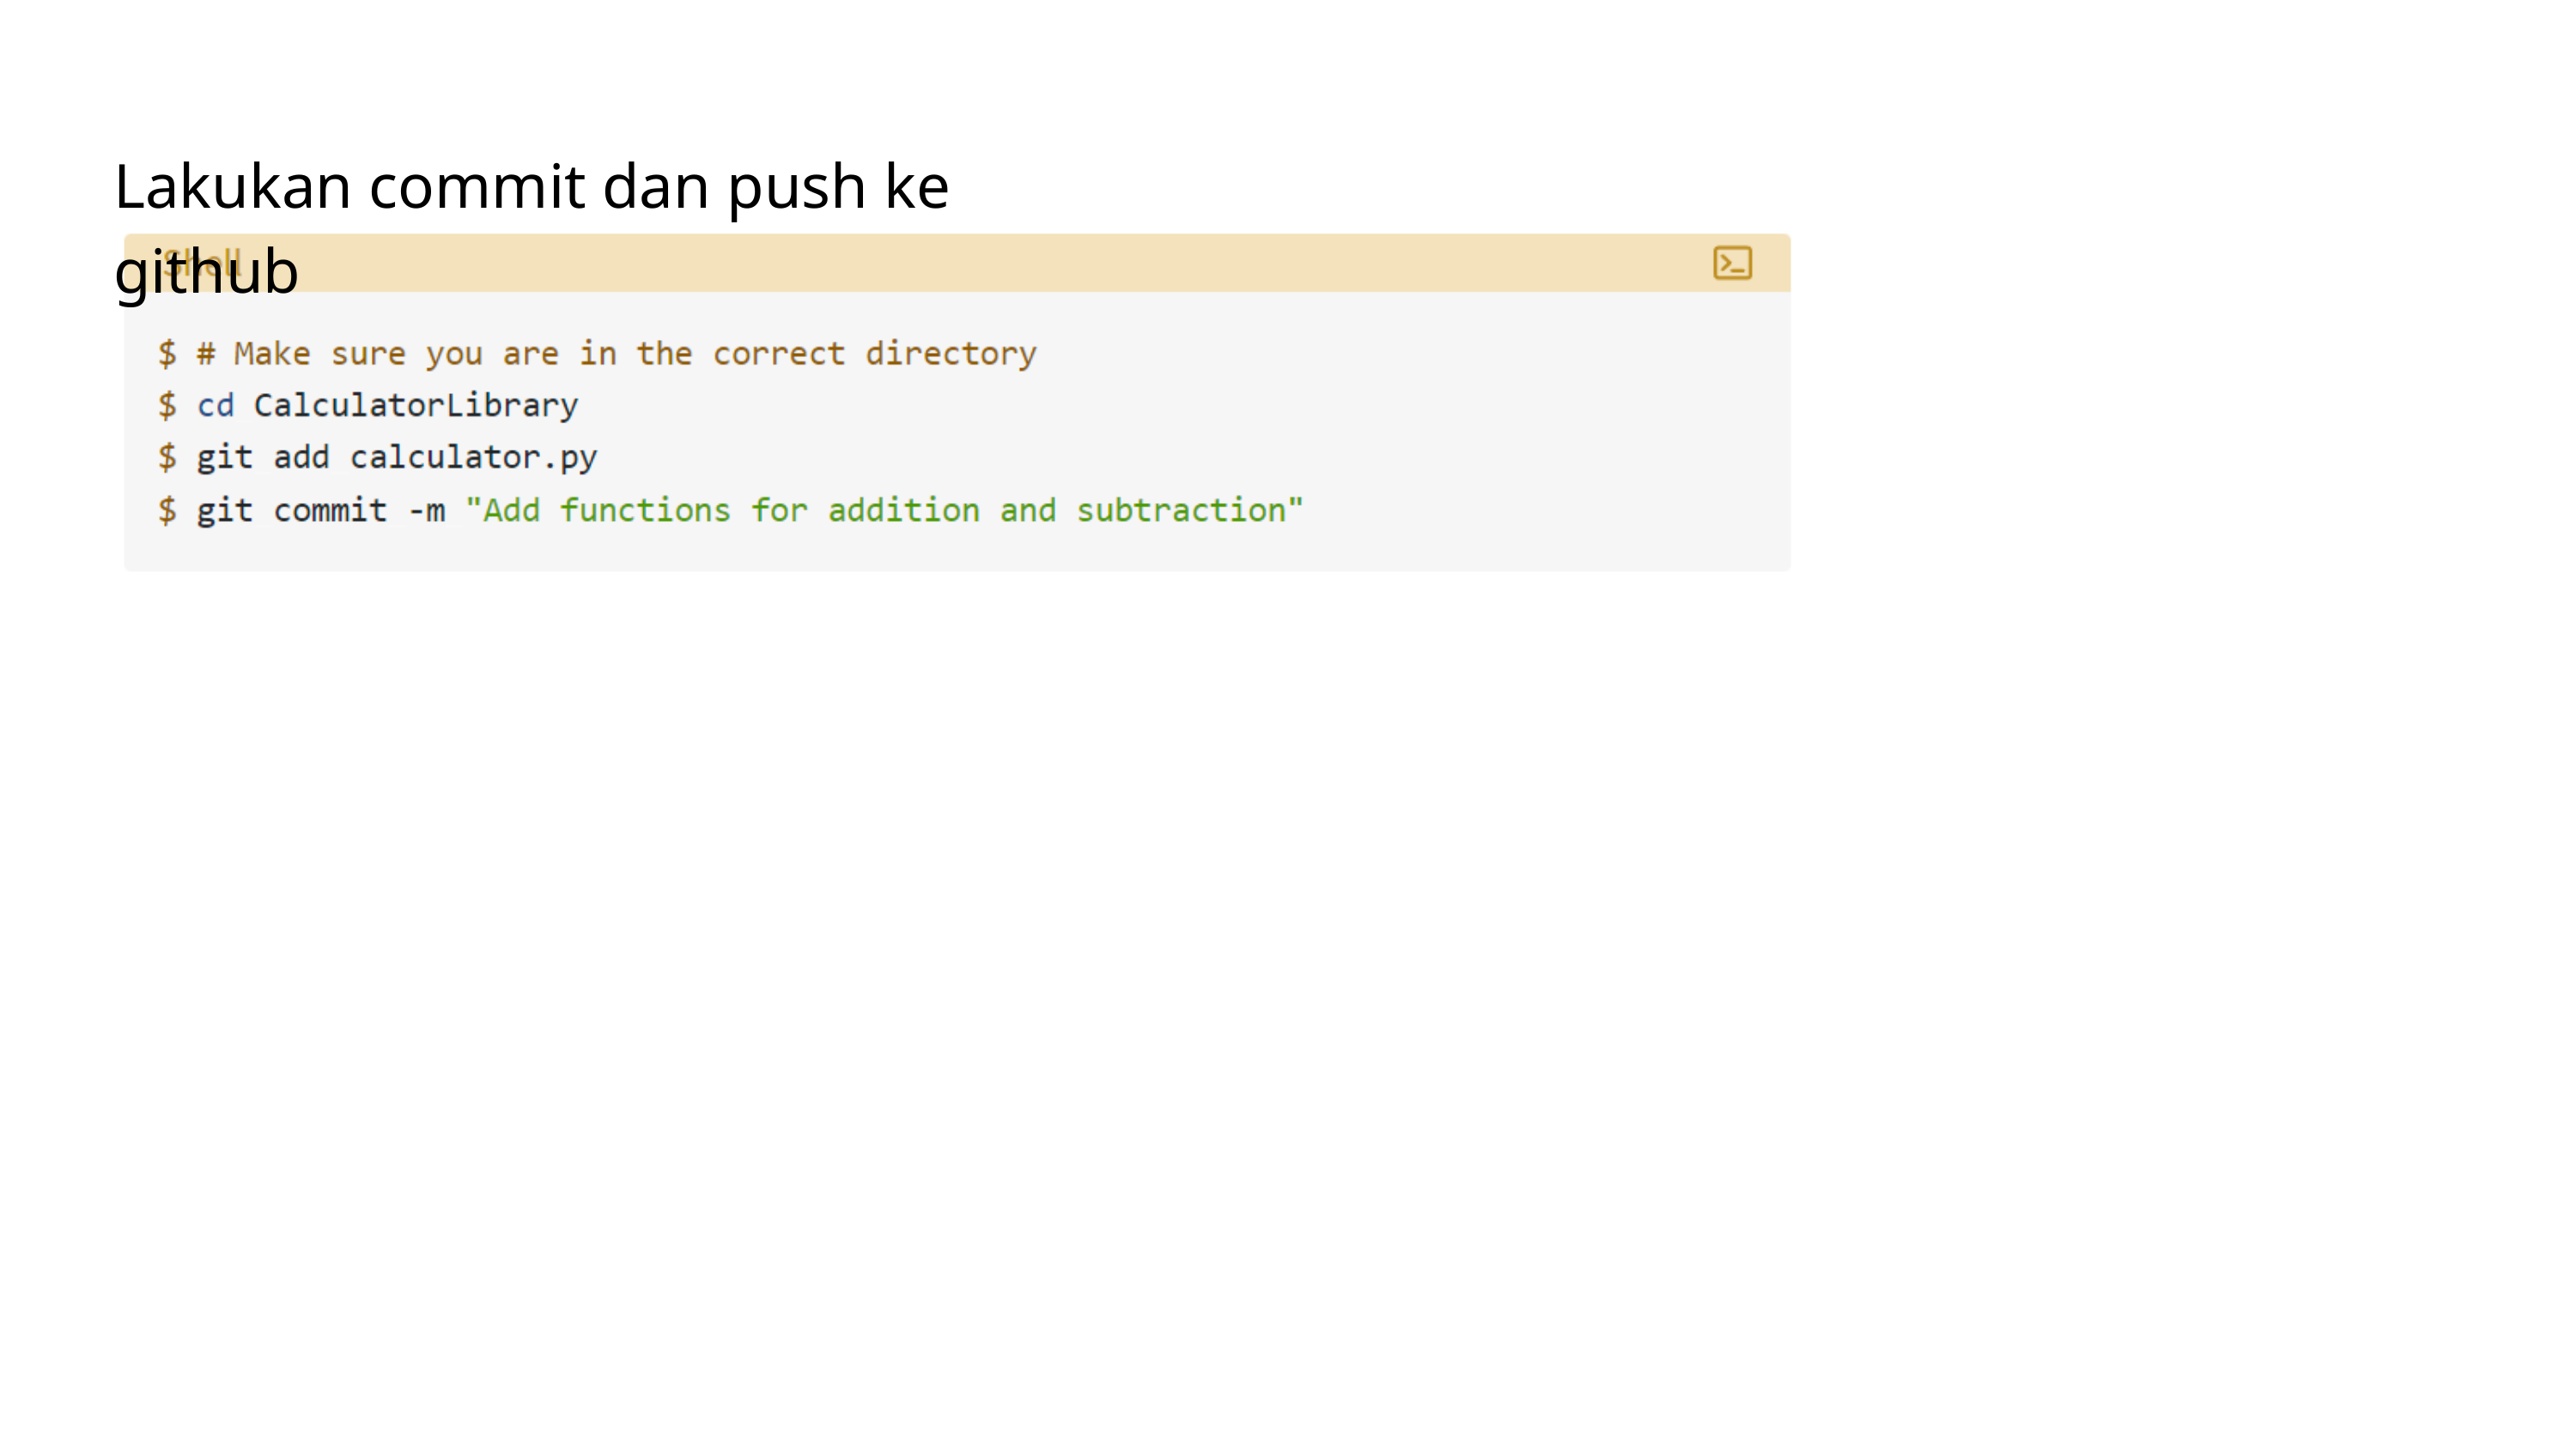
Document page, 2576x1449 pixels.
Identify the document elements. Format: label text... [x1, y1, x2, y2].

text_box [113, 216, 1806, 601]
text_box Lakukan commit dan push ke github [113, 135, 1144, 306]
